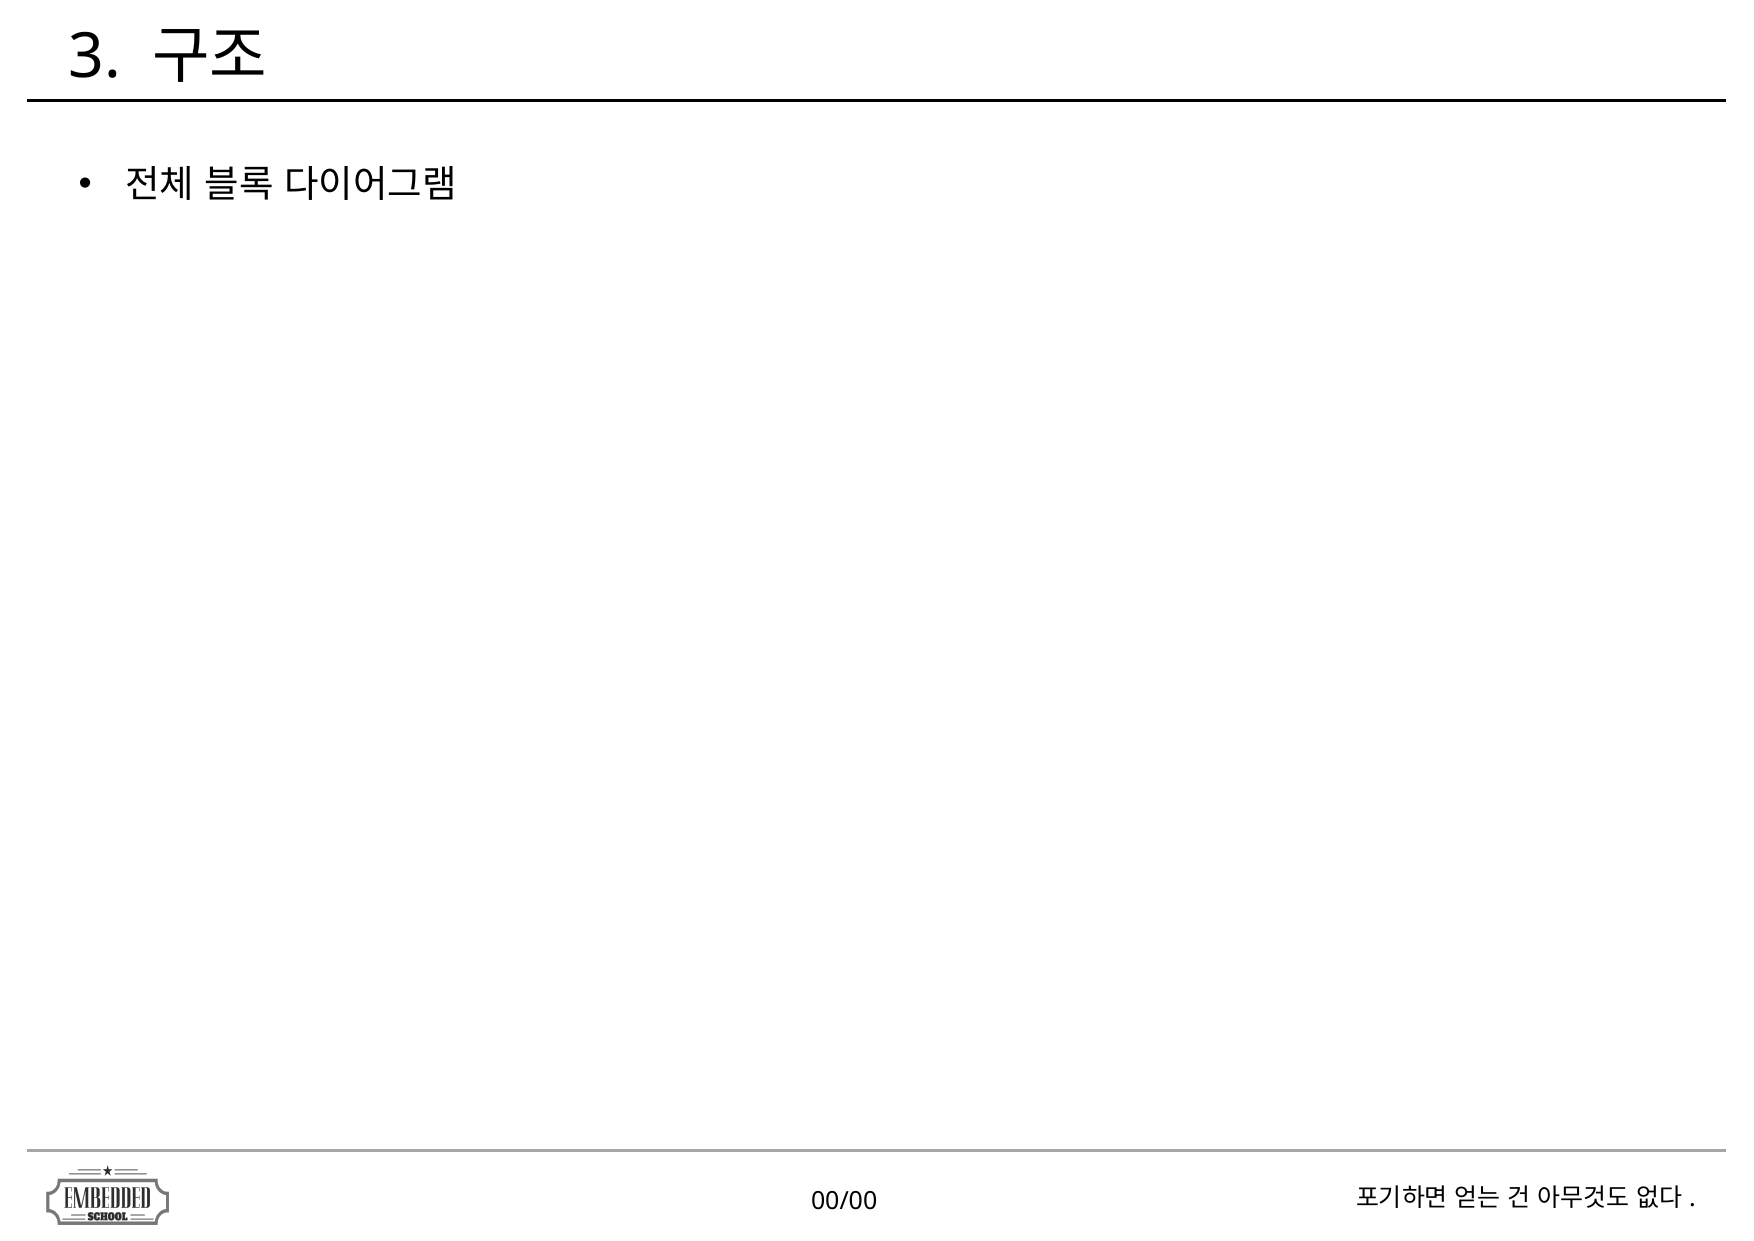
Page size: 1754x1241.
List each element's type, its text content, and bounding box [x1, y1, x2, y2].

text_box 전체 블록 다이어그램 [63, 152, 1690, 213]
text_box 00/00 [765, 1177, 923, 1223]
picture [27, 1164, 188, 1231]
text_box 3. 구조 [53, 7, 818, 98]
